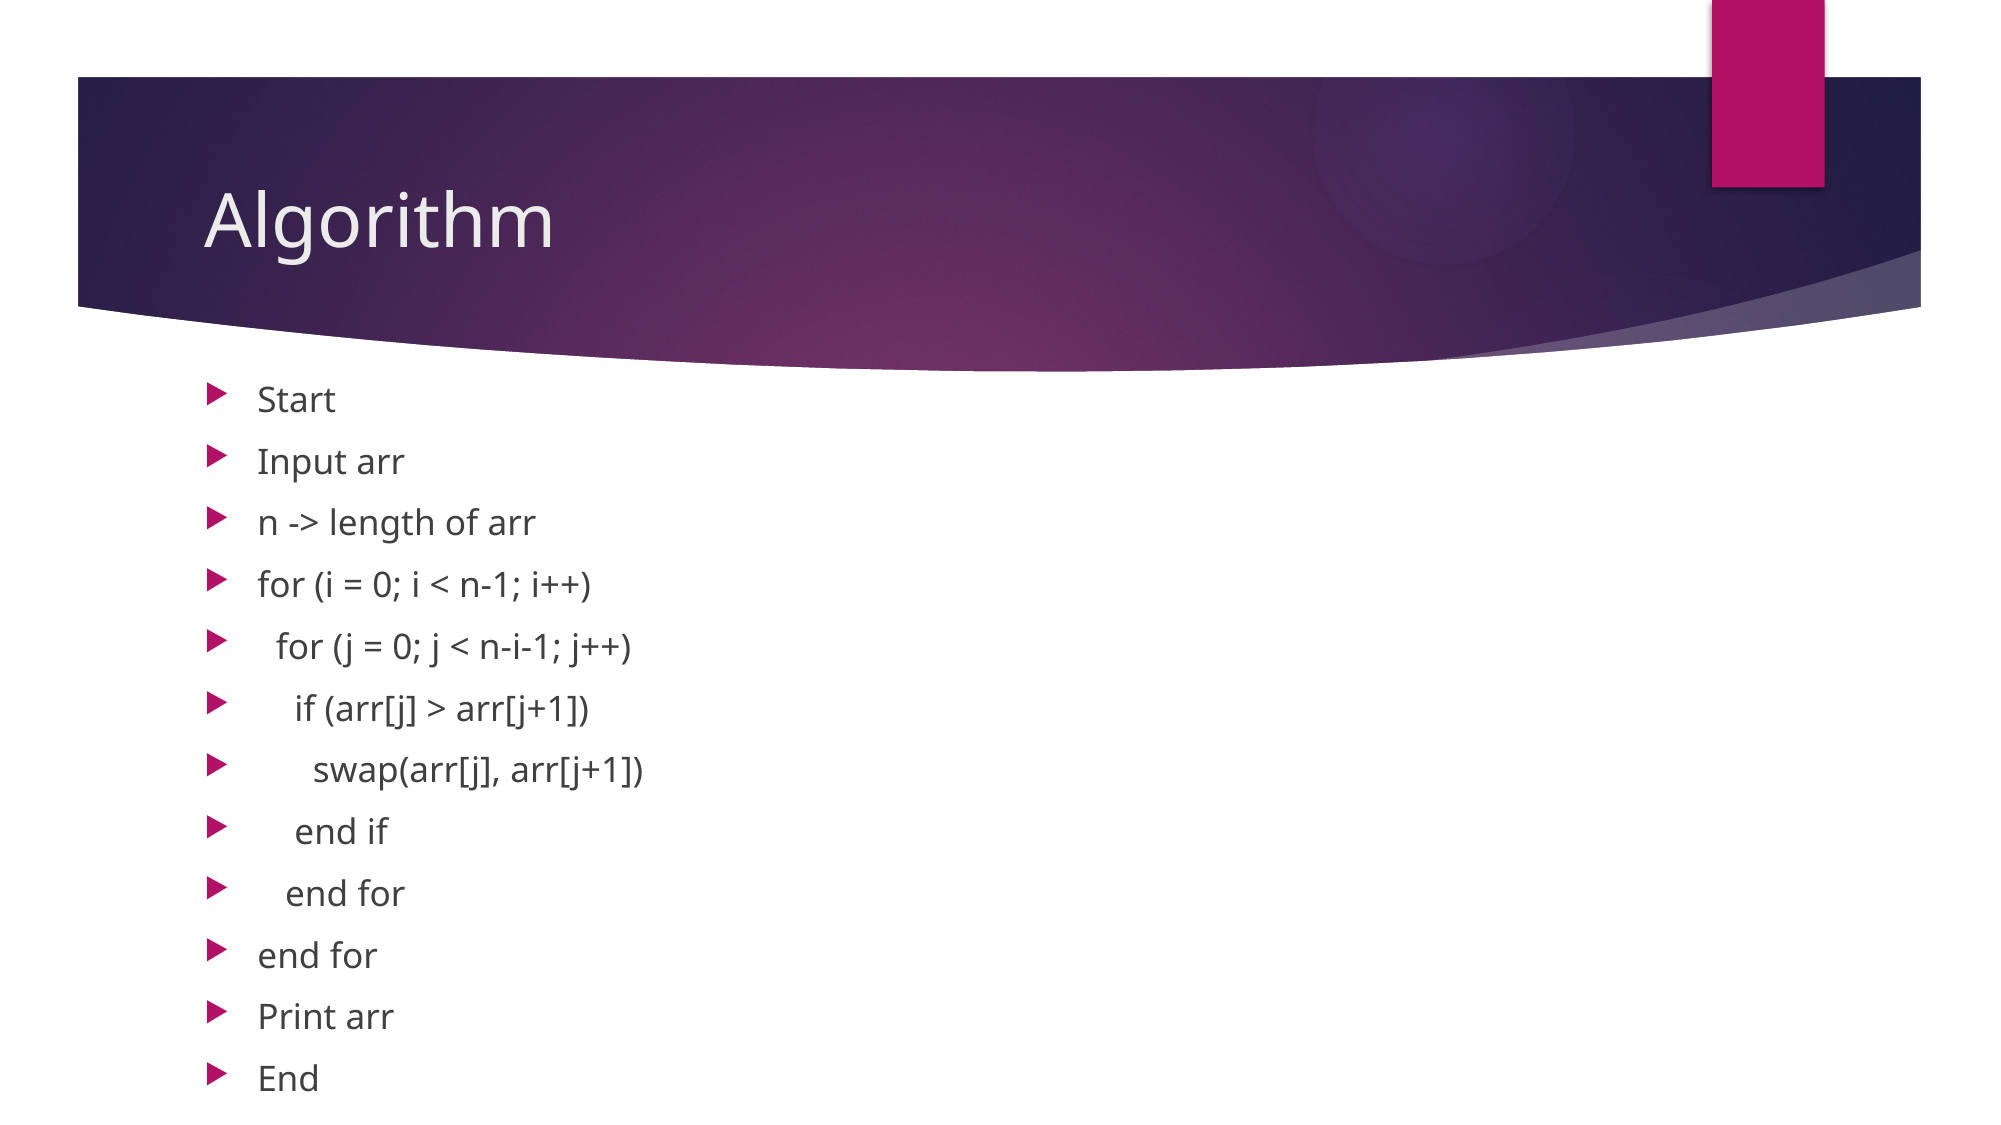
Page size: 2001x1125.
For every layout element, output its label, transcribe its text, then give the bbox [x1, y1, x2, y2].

list Start Input arr n -> length of arr for (i = 0; i < n-1; i++) for (j = 0; j < n-i-1; j++) if (arr[j] > arr[j+1]) swap(arr[j], arr[j+1]) end if end for end for Print arr End [189, 369, 1638, 1114]
title Algorithm [189, 159, 1627, 276]
